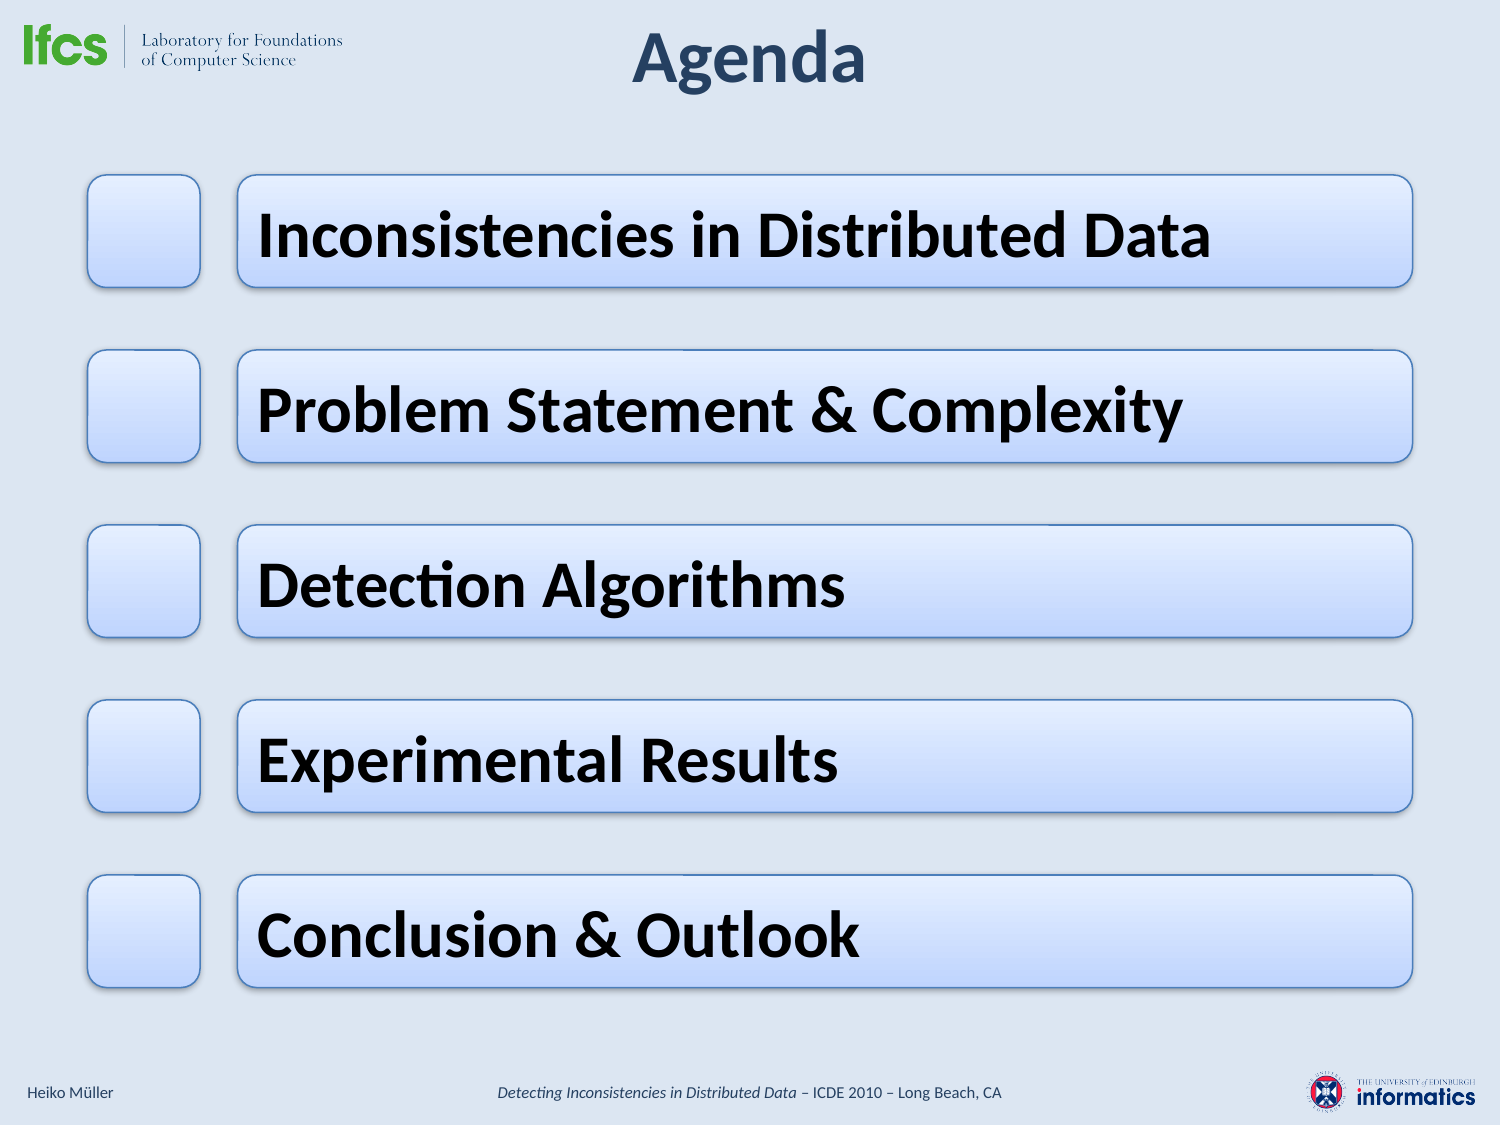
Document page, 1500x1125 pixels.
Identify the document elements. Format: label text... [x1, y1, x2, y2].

text_box [86, 524, 201, 639]
text_box Experimental Results [236, 699, 1414, 814]
text_box [86, 874, 201, 989]
picture [24, 24, 74, 71]
text_box Agenda [74, 0, 1425, 100]
text_box Problem Statement & Complexity [236, 349, 1414, 464]
text_box Detection Algorithms [236, 524, 1414, 639]
text_box Conclusion & Outlook [236, 874, 1414, 989]
text_box [86, 349, 201, 464]
text_box [86, 699, 201, 814]
text_box [86, 174, 201, 289]
picture [1306, 1071, 1475, 1113]
text_box Inconsistencies in Distributed Data [236, 174, 1414, 289]
